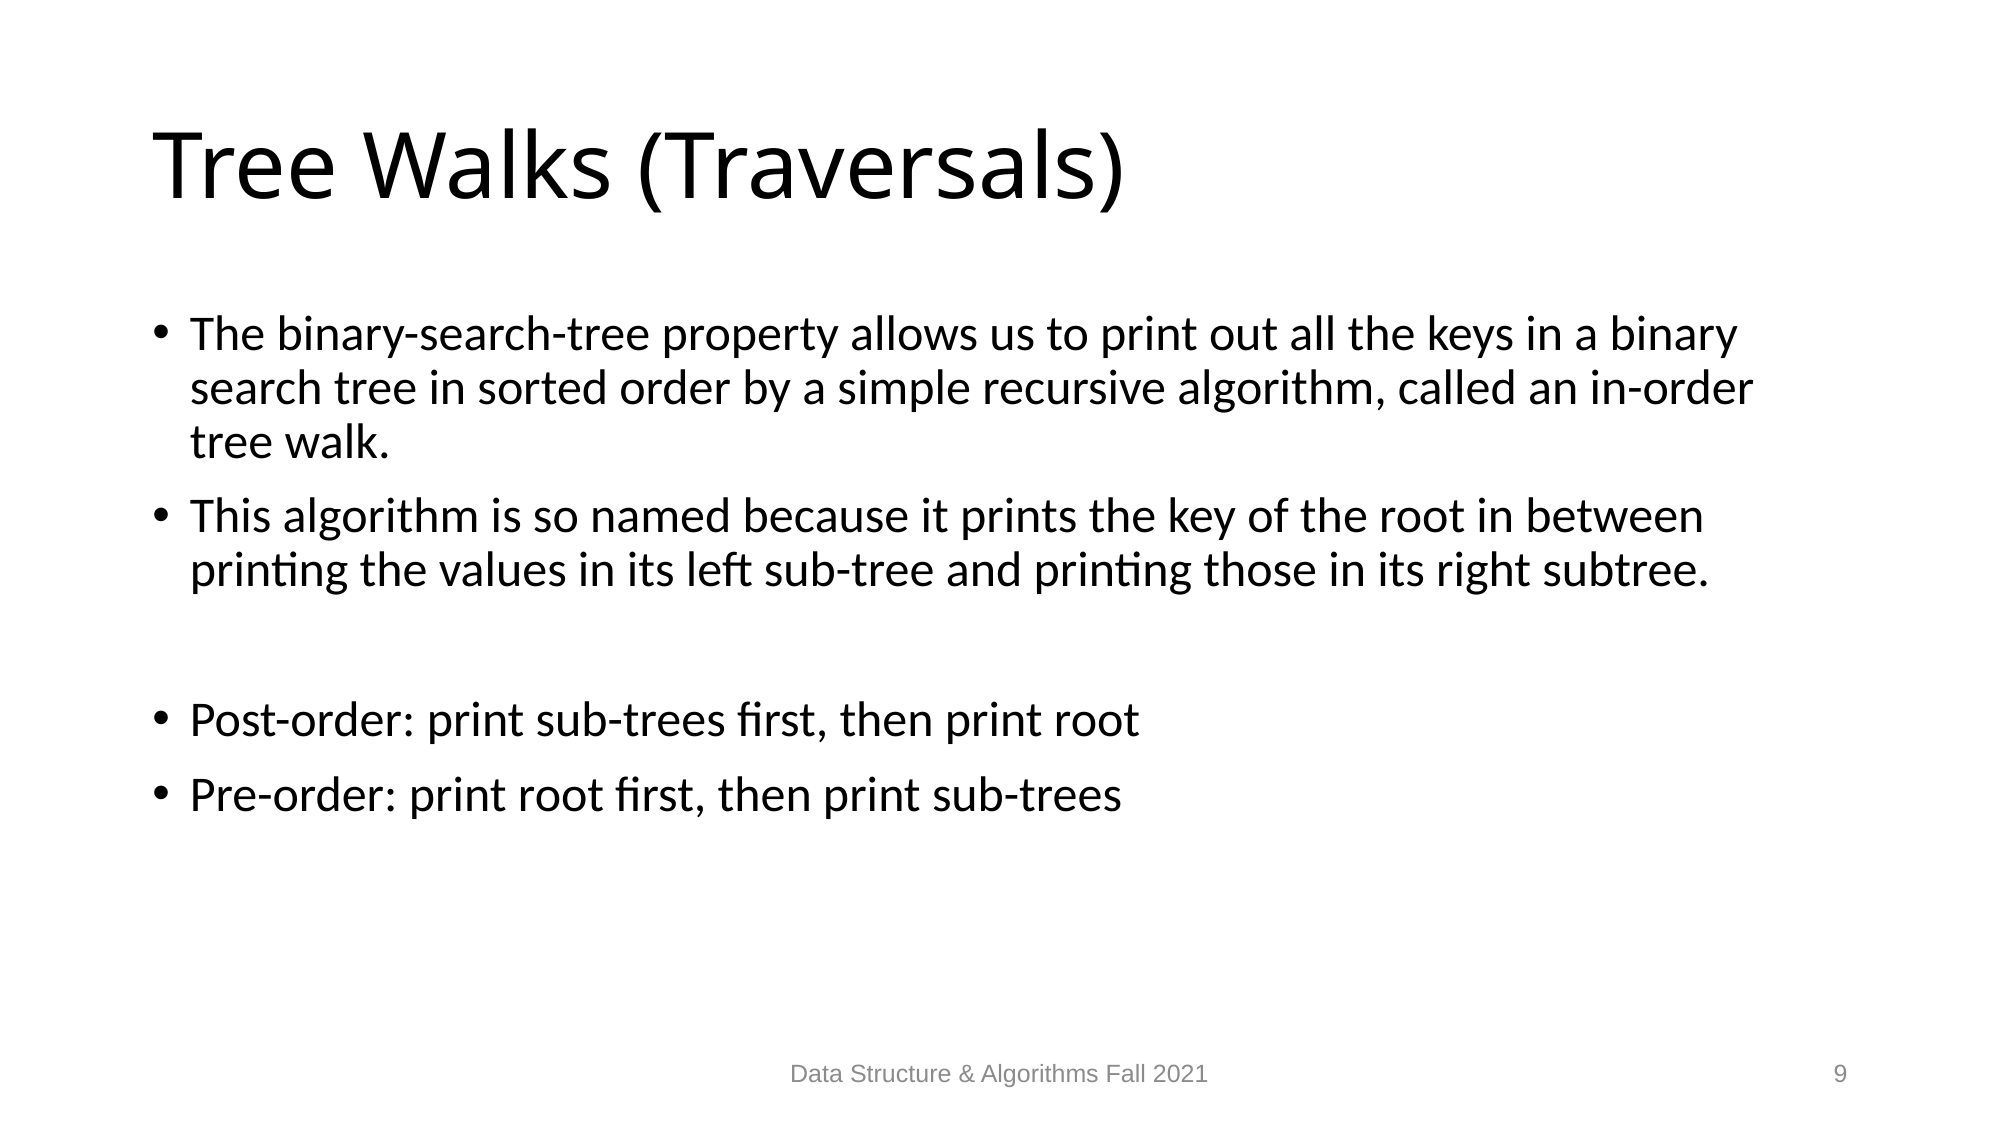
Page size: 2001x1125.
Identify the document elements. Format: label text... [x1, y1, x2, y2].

footer Data Structure & Algorithms Fall 2021 [662, 1042, 1338, 1103]
slide_number 9 [1412, 1042, 1863, 1103]
list The binary-search-tree property allows us to print out all the keys in a binary search tree in sorted order by a simple recursive algorithm, called an in-order tree walk. This algorithm is so named because it prints the key of the root in between printing the values in its left sub-tree and printing those in its right subtree. Post-order: print sub-trees first, then print root Pre-order: print root first, then print sub-trees [137, 299, 1863, 1014]
title Tree Walks (Traversals) [137, 59, 1863, 278]
